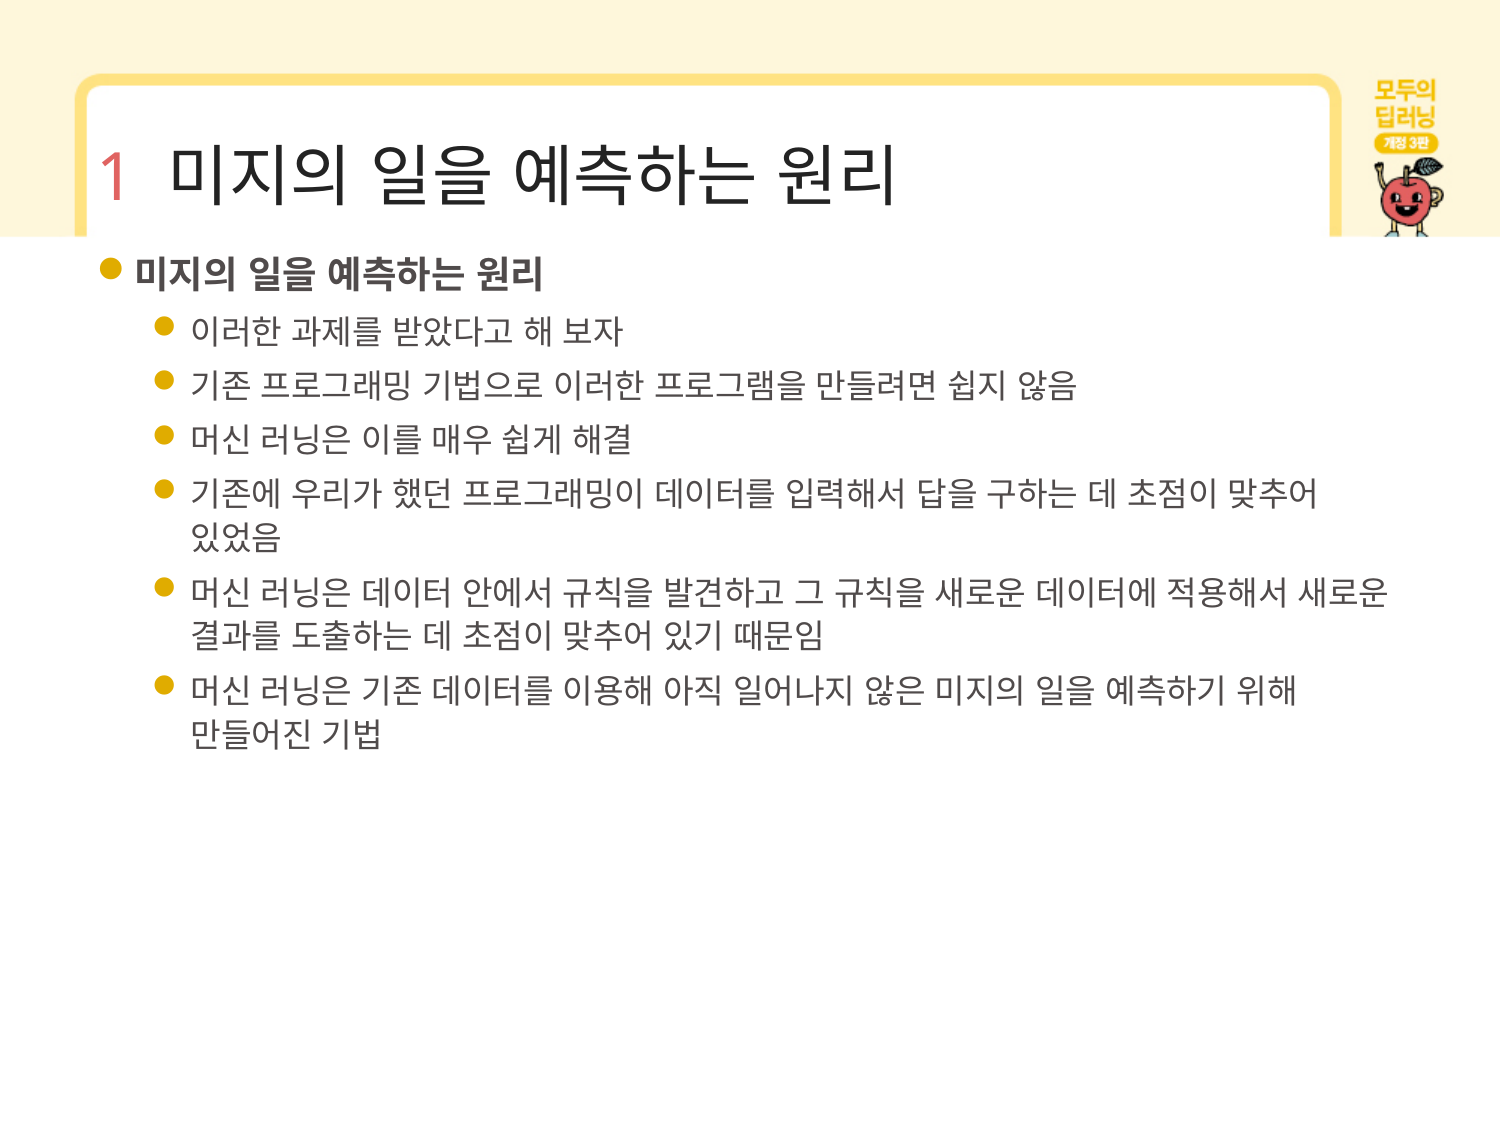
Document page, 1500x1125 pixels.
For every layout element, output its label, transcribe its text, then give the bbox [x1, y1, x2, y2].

title 1 미지의 일을 예측하는 원리 [81, 90, 1412, 222]
picture [0, 0, 1500, 1125]
list 미지의 일을 예측하는 원리 이러한 과제를 받았다고 해 보자 기존 프로그래밍 기법으로 이러한 프로그램을 만들려면 쉽지 않음 머신 러닝은 이를 매우 쉽게 해결 기존에 우리가 했던 프로그래밍이 데이터를 입력해서 답을 구하는 데 초점이 맞추어 있었음 머신 러닝은 데이터 안에서 규칙을 발견하고 그 규칙을 새로운 데이터에 적용해서 새로운 결과를 도출하는 데 초점이 맞추어 있기 때문임 머신 러닝은 기존 데이터를 이용해 아직 일어나지 않은 미지의 일을 예측하기 위해 만들어진 기법 [81, 239, 1412, 1054]
